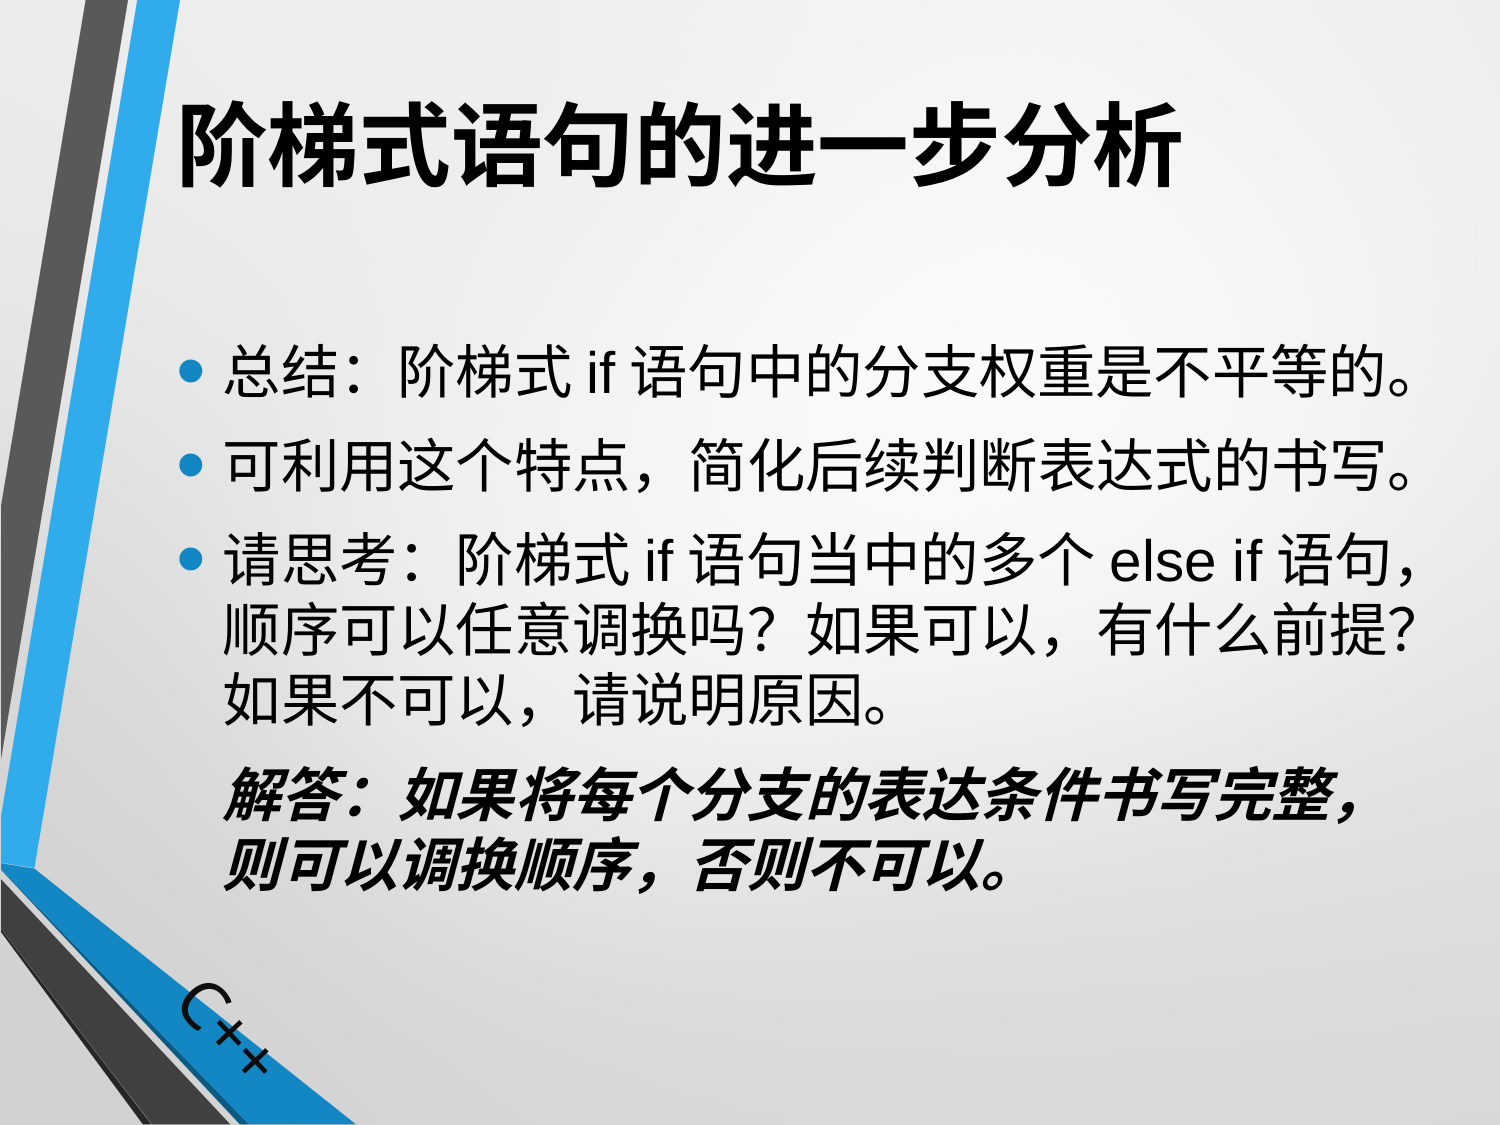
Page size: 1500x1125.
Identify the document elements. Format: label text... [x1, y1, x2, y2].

list 总结：阶梯式if语句中的分支权重是不平等的。 可利用这个特点，简化后续判断表达式的书写。 请思考：阶梯式if语句当中的多个else if语句，顺序可以任意调换吗？如果可以，有什么前提？如果不可以，请说明原因。 解答：如果将每个分支的表达条件书写完整，则可以调换顺序，否则不可以。 [161, 275, 1425, 1053]
picture [0, 0, 358, 1125]
title 阶梯式语句的进一步分析 [161, 43, 1425, 242]
